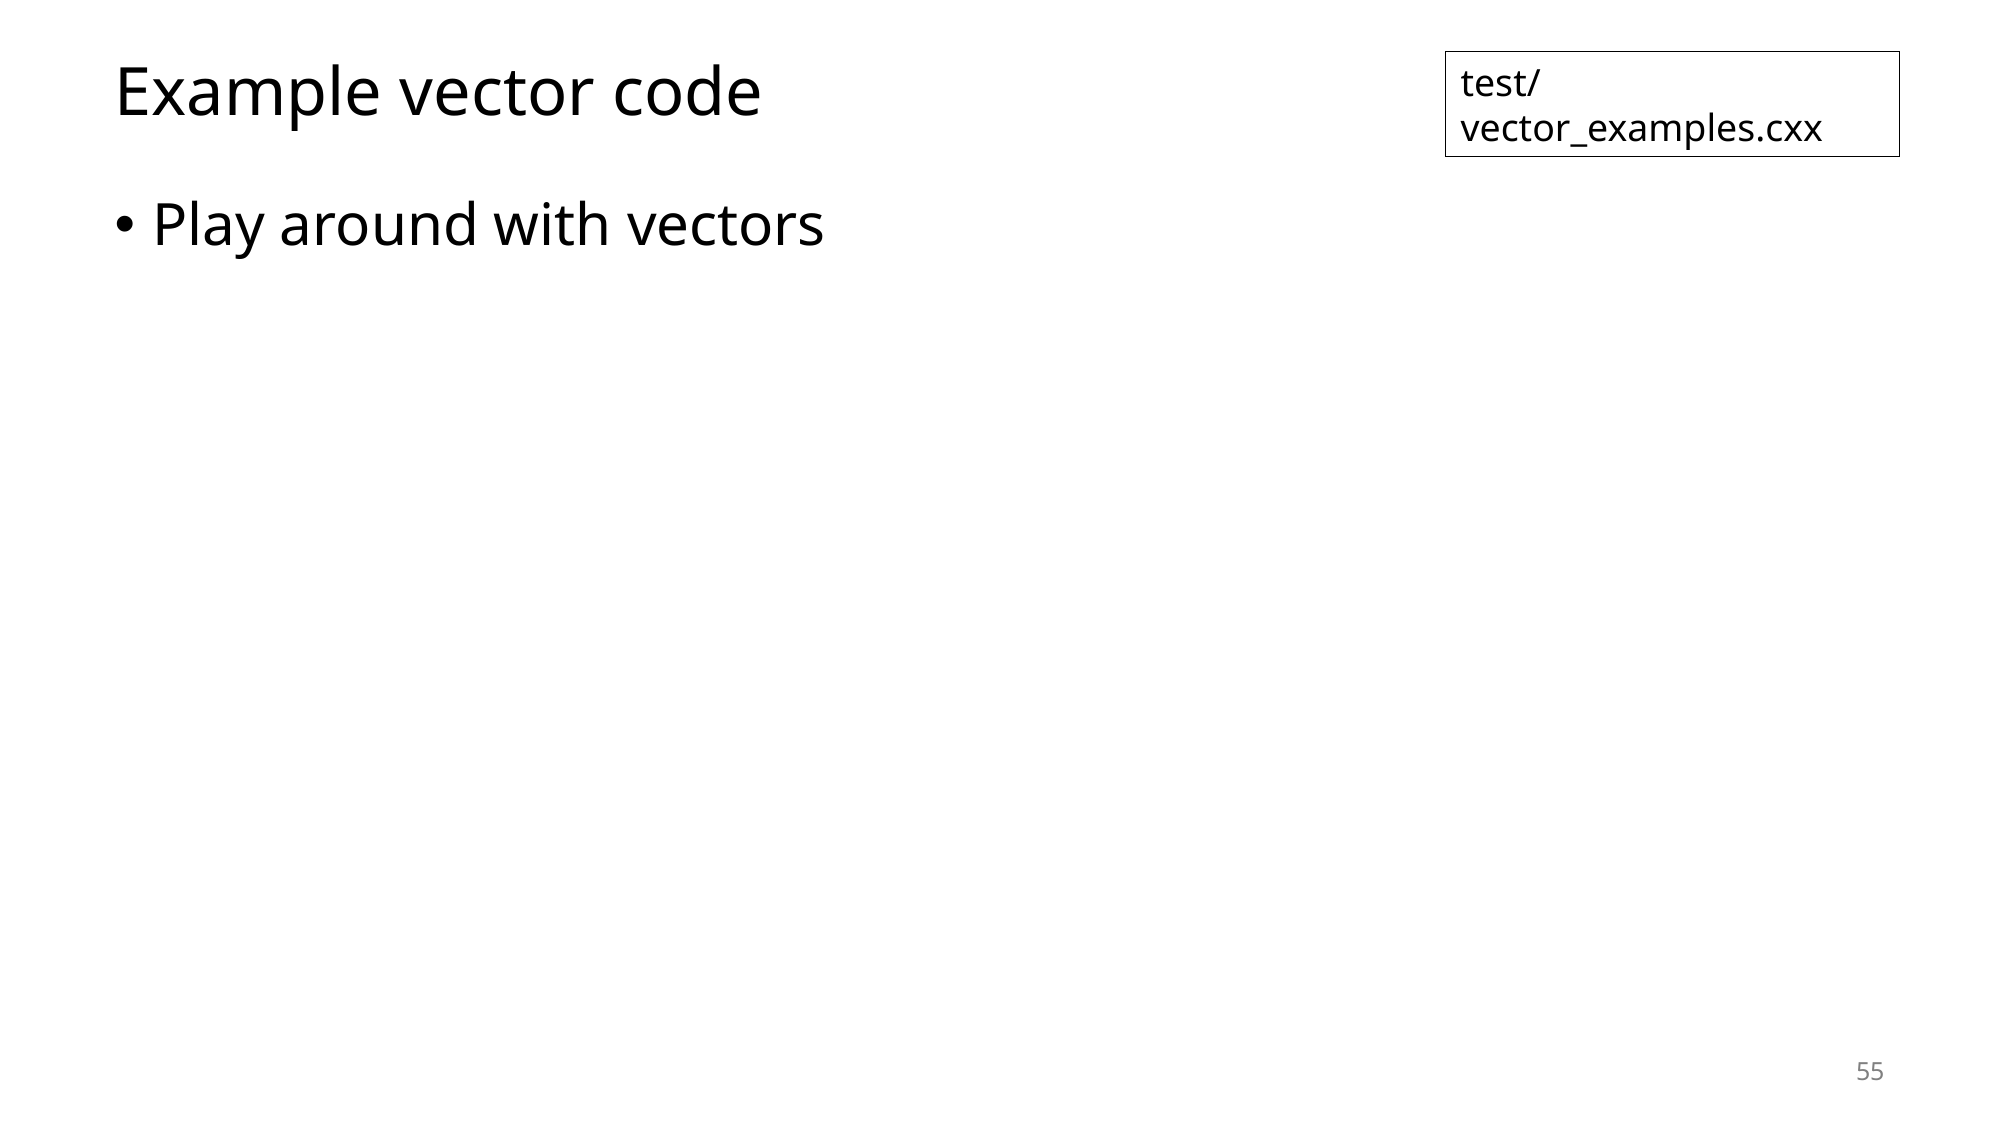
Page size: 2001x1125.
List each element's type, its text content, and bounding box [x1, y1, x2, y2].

slide_number 55 [1749, 1042, 1900, 1103]
text_box test/vector_examples.cxx [1445, 51, 1900, 157]
title Example vector code [99, 37, 1900, 150]
list Play around with vectors [99, 187, 1900, 1013]
